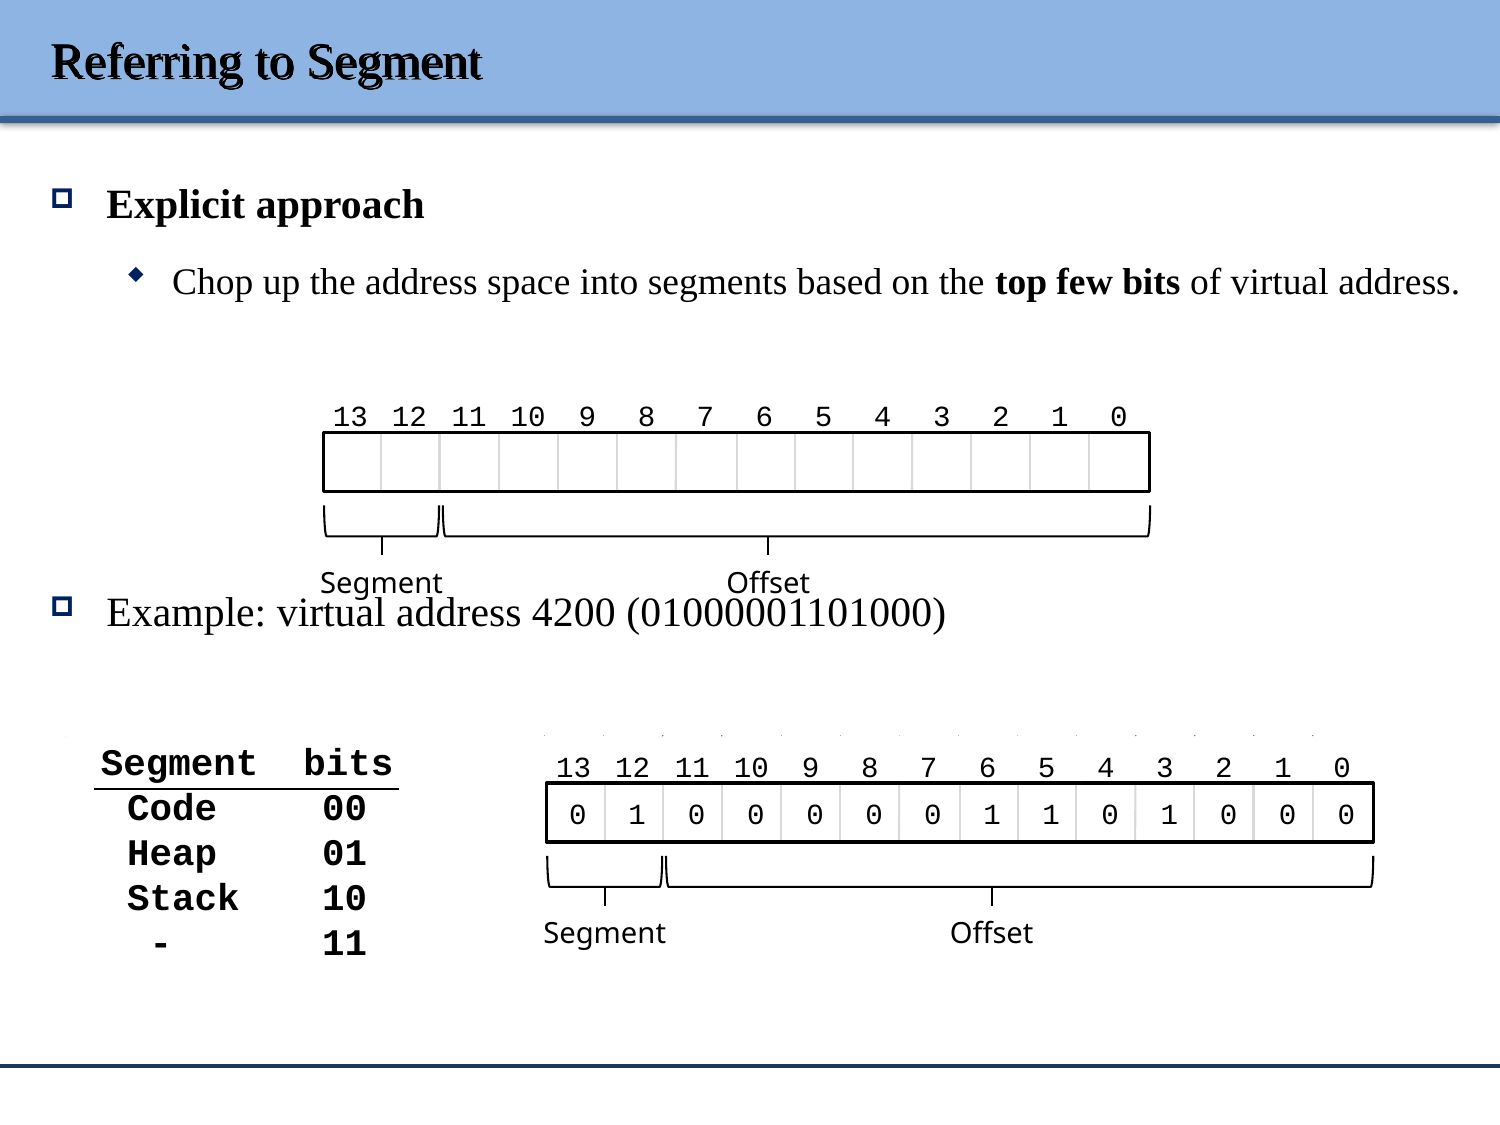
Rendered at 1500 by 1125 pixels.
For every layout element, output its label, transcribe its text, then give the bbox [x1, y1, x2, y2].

title Referring to Segment [34, 8, 1477, 106]
list Explicit approach Chop up the address space into segments based on the top few bits of virtual address. Example: virtual address 4200 (01000001101000) [34, 144, 1477, 1048]
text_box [263, 385, 1151, 608]
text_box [64, 736, 430, 965]
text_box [486, 735, 1377, 959]
